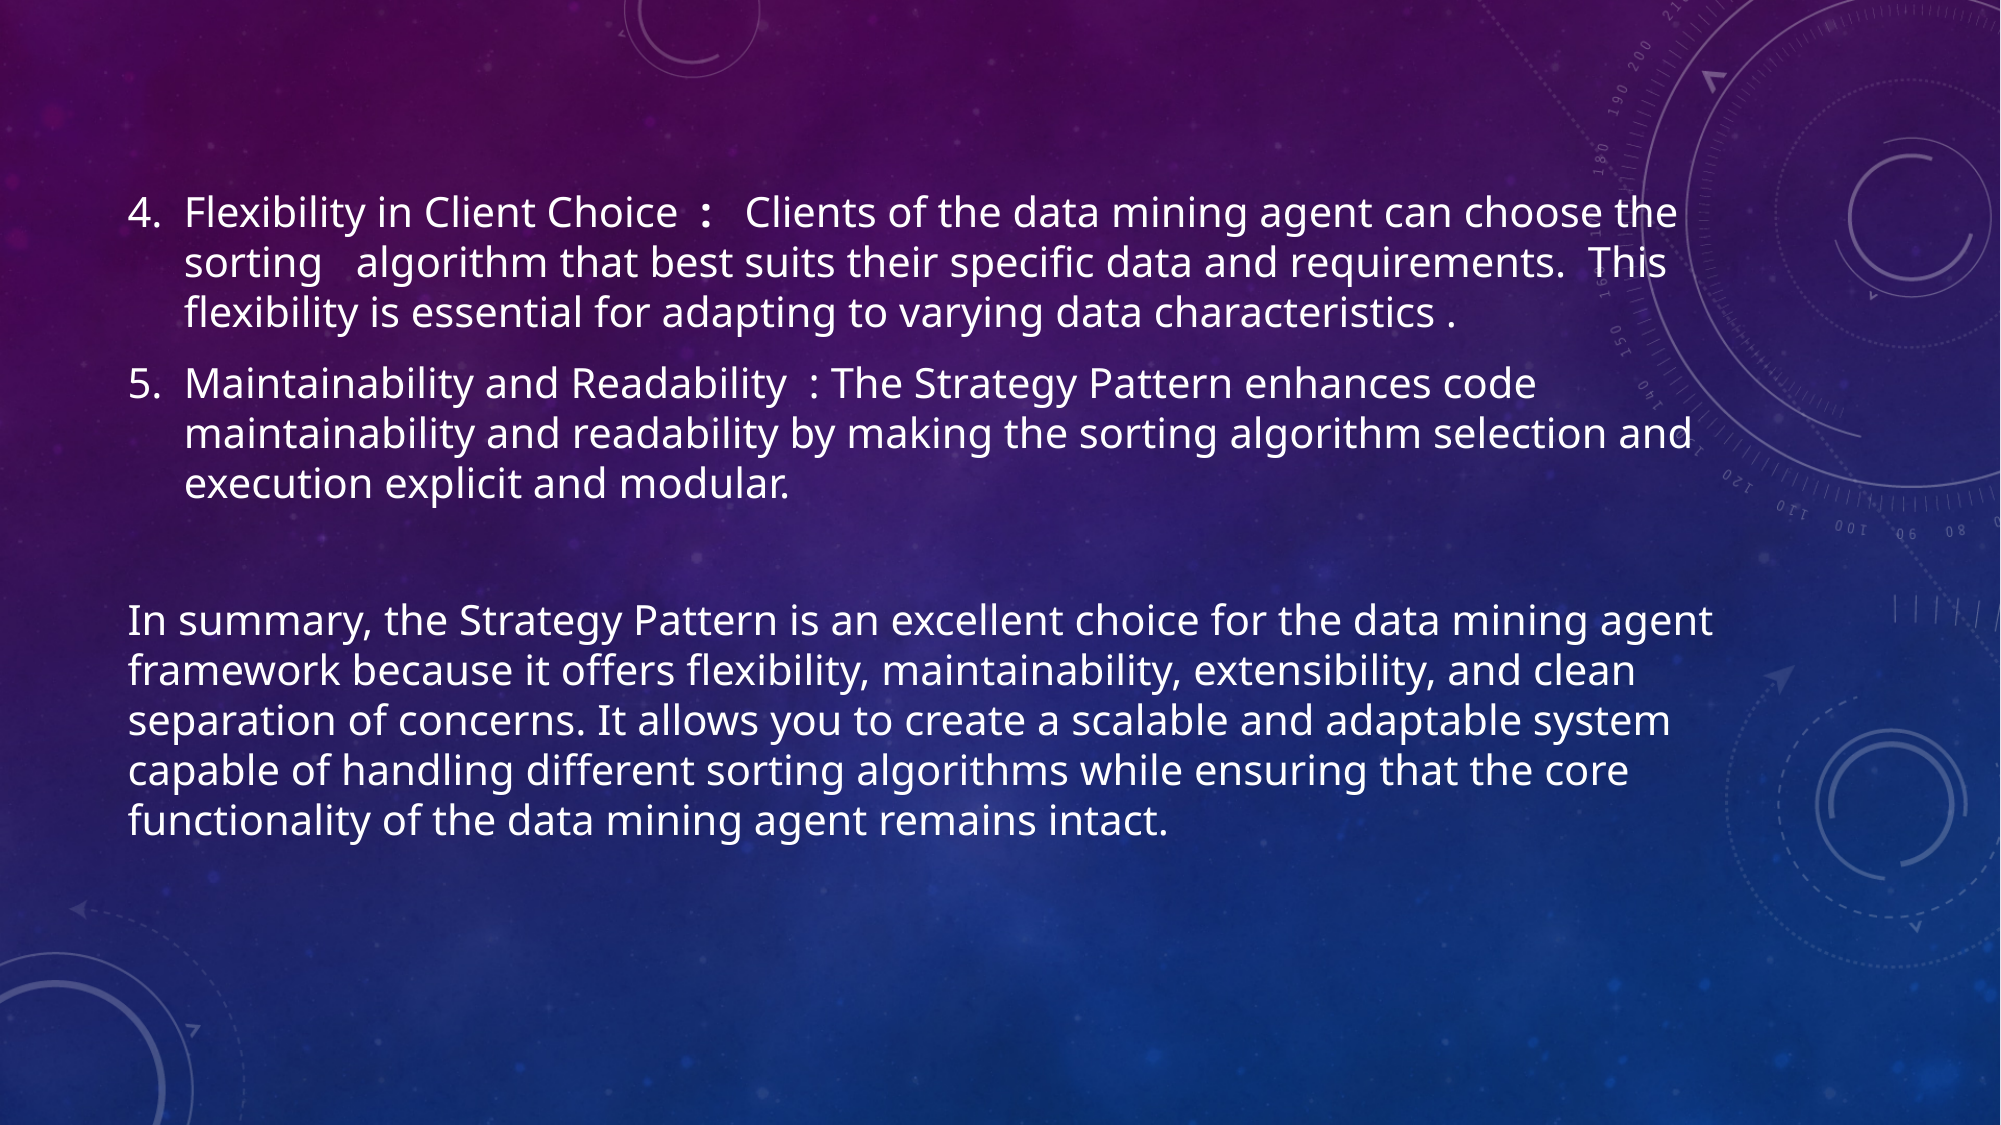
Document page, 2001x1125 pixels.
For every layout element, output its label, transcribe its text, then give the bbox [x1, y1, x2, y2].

list Flexibility in Client Choice : Clients of the data mining agent can choose the sorting algorithm that best suits their specific data and requirements. This flexibility is essential for adapting to varying data characteristics . Maintainability and Readability : The Strategy Pattern enhances code maintainability and readability by making the sorting algorithm selection and execution explicit and modular. In summary, the Strategy Pattern is an excellent choice for the data mining agent framework because it offers flexibility, maintainability, extensibility, and clean separation of concerns. It allows you to create a scalable and adaptable system capable of handling different sorting algorithms while ensuring that the core functionality of the data mining agent remains intact. [112, 79, 1775, 950]
picture [0, 0, 2001, 1125]
